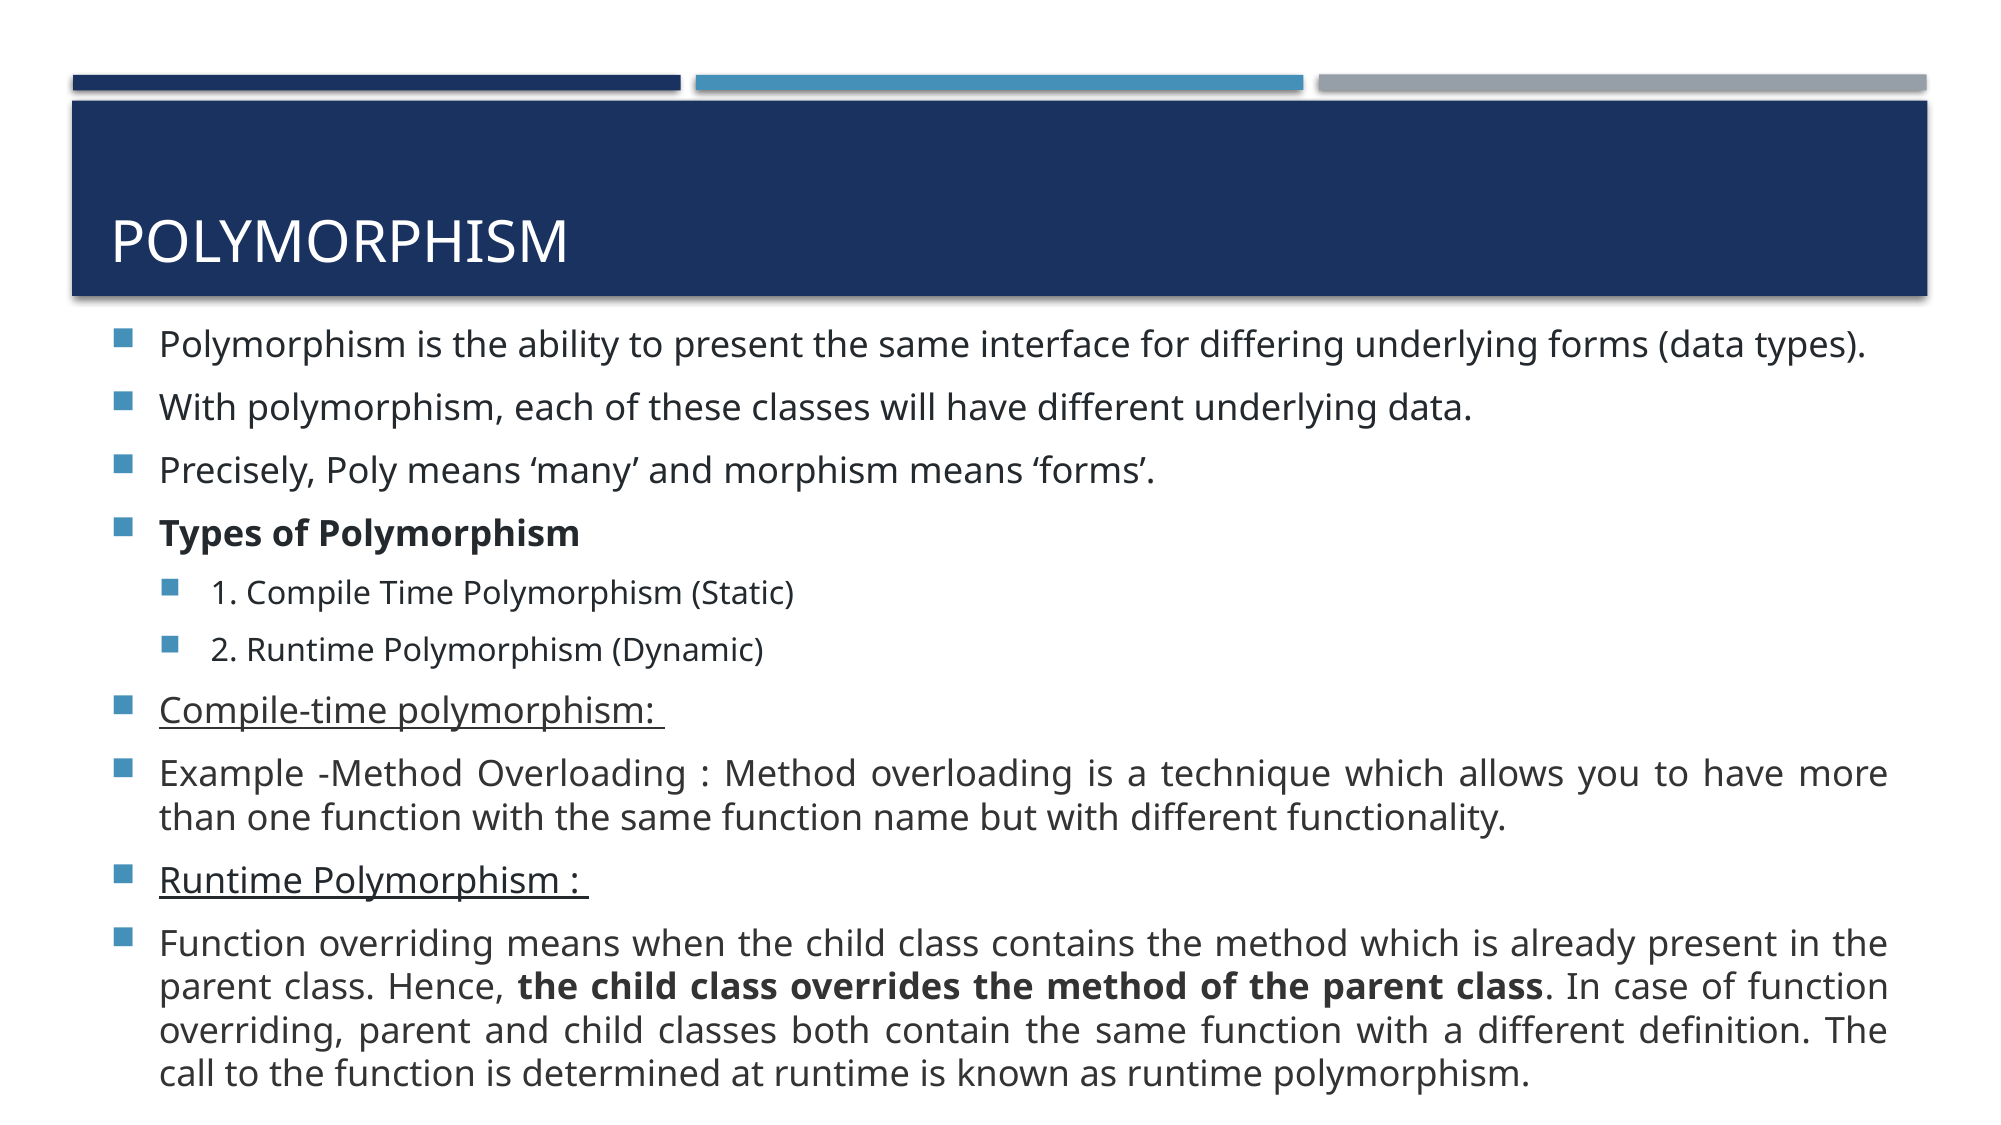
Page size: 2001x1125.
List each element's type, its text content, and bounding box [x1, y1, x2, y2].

list Polymorphism is the ability to present the same interface for differing underlying forms (data types). With polymorphism, each of these classes will have different underlying data. Precisely, Poly means ‘many’ and morphism means ‘forms’. Types of Polymorphism 1. Compile Time Polymorphism (Static) 2. Runtime Polymorphism (Dynamic) Compile-time polymorphism: Example -Method Overloading : Method overloading is a technique which allows you to have more than one function with the same function name but with different functionality. Runtime Polymorphism : Function overriding means when the child class contains the method which is already present in the parent class. Hence, the child class overrides the method of the parent class. In case of function overriding, parent and child classes both contain the same function with a different definition. The call to the function is determined at runtime is known as runtime polymorphism. [95, 302, 1905, 1113]
title Polymorphism [95, 115, 1905, 282]
